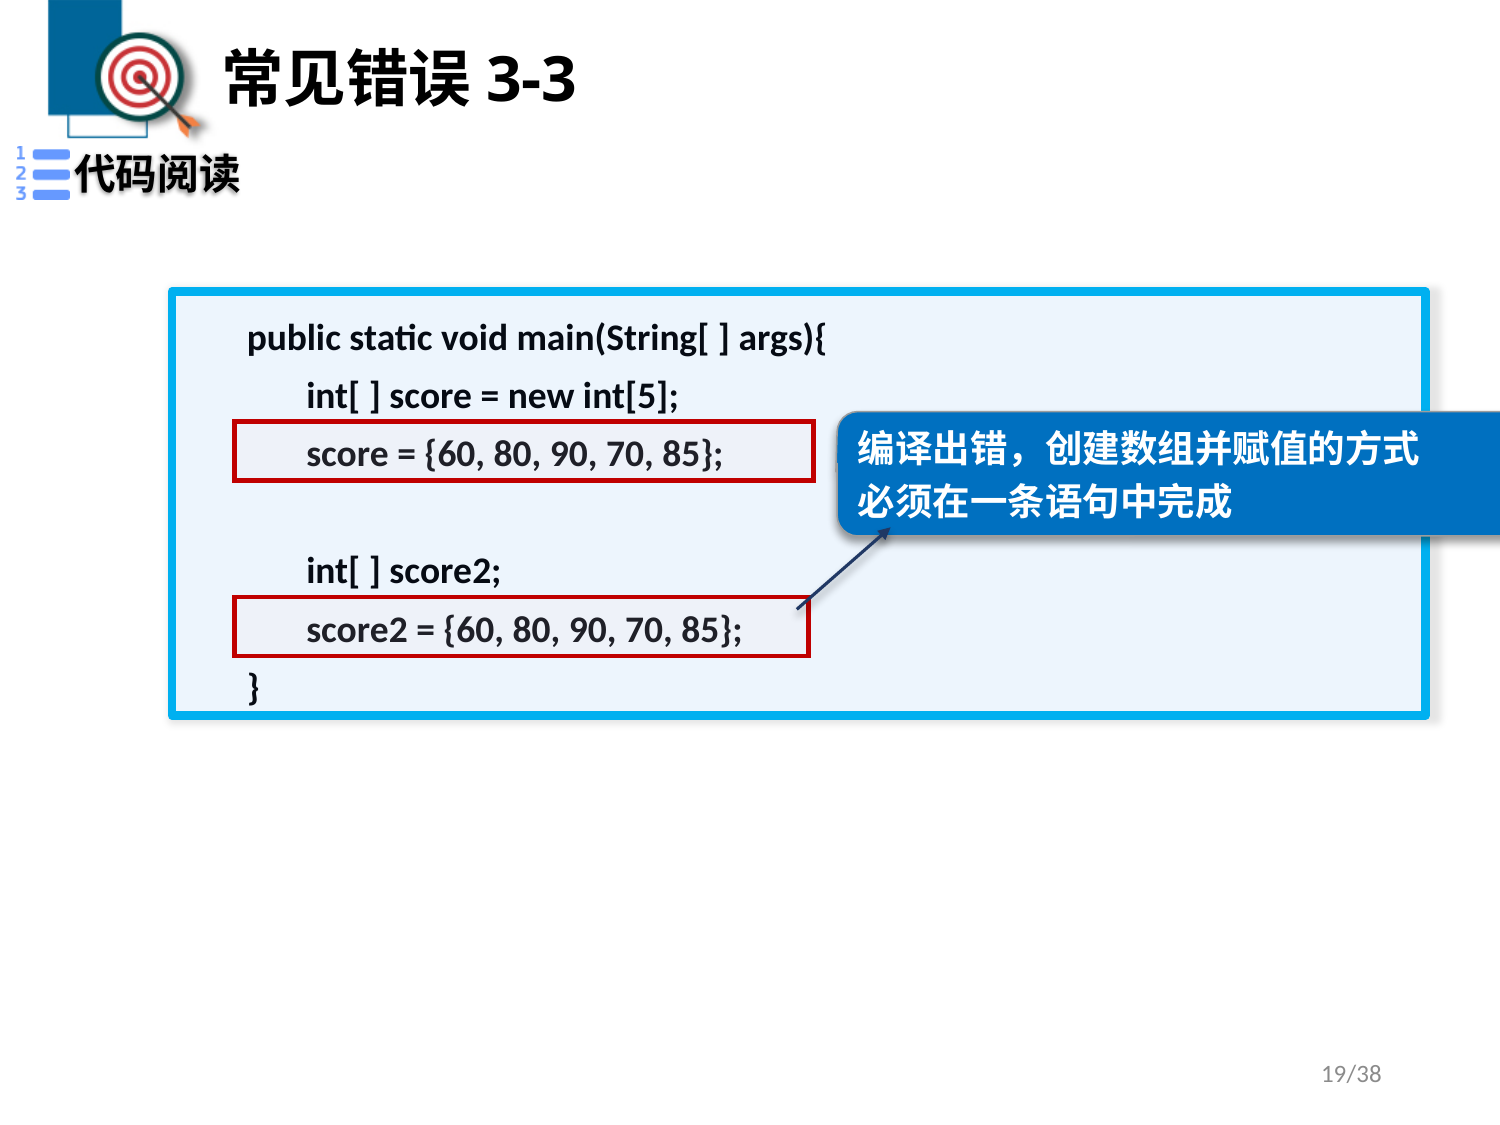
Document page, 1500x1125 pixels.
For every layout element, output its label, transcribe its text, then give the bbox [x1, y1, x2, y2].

text_box [234, 421, 814, 481]
title 常见错误3-3 [206, 15, 1500, 146]
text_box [16, 140, 258, 207]
slide_number 19/38 [1059, 1042, 1397, 1103]
text_box public static void main(String[ ] args){ int[ ] score = new int[5]; score = {60, 80, 90, 70, 85}; int[ ] score2; score2 = {60, 80, 90, 70, 85}; } [171, 291, 1426, 716]
picture [0, 0, 1500, 1125]
text_box [795, 527, 891, 611]
text_box [234, 597, 809, 657]
text_box 编译出错，创建数组并赋值的方式 必须在一条语句中完成 [835, 411, 1500, 536]
